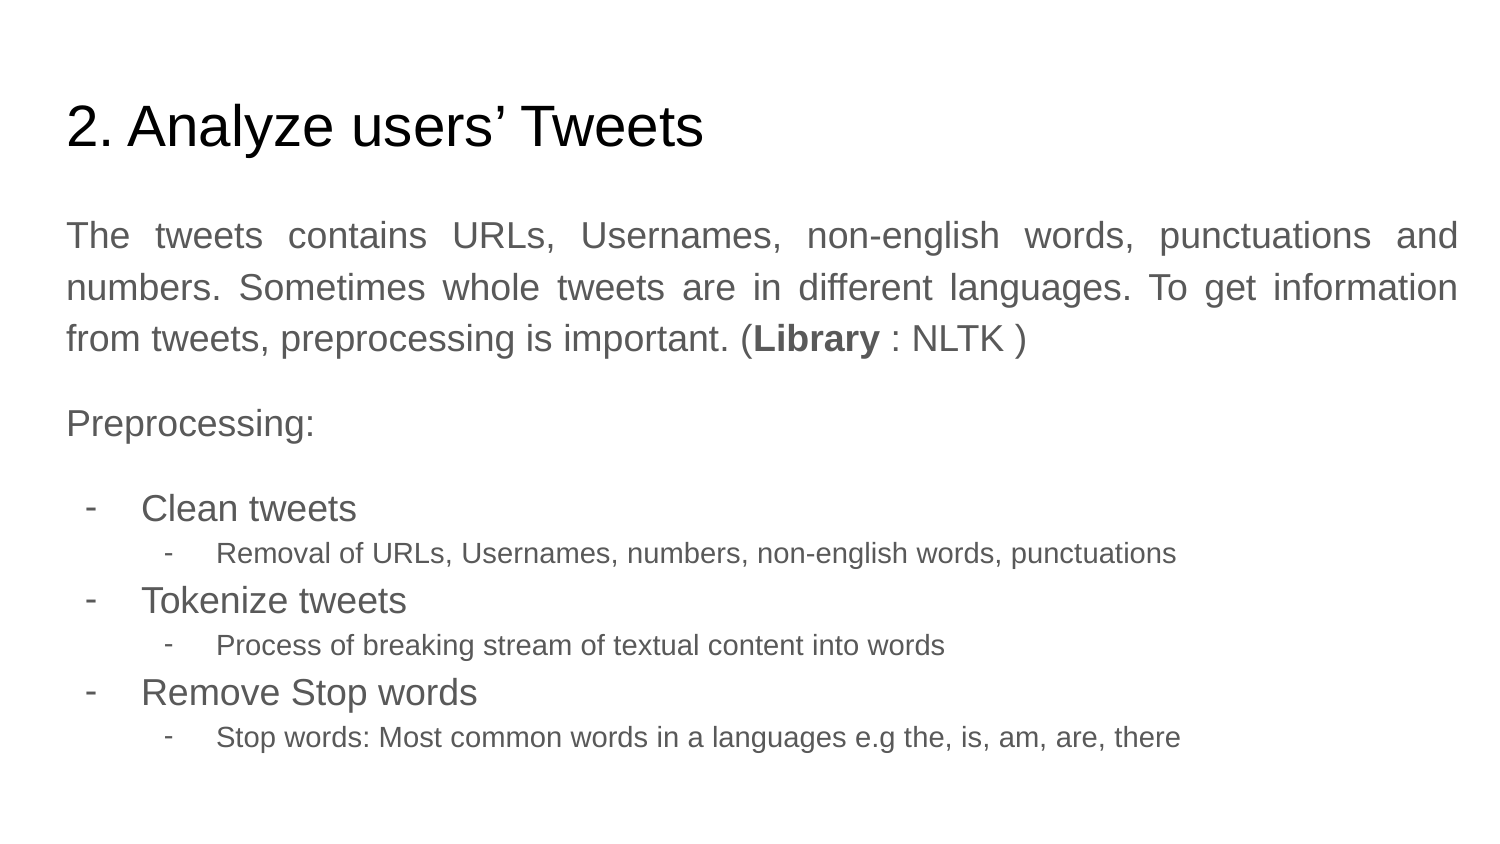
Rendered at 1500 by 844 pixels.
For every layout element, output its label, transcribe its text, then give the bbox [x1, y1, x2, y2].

list The tweets contains URLs, Usernames, non-english words, punctuations and numbers. Sometimes whole tweets are in different languages. To get information from tweets, preprocessing is important. (Library : NLTK ) Preprocessing: Clean tweets Removal of URLs, Usernames, numbers, non-english words, punctuations Tokenize tweets Process of breaking stream of textual content into words Remove Stop words Stop words: Most common words in a languages e.g the, is, am, are, there [51, 189, 1474, 796]
title 2. Analyze users’ Tweets [51, 72, 1449, 167]
